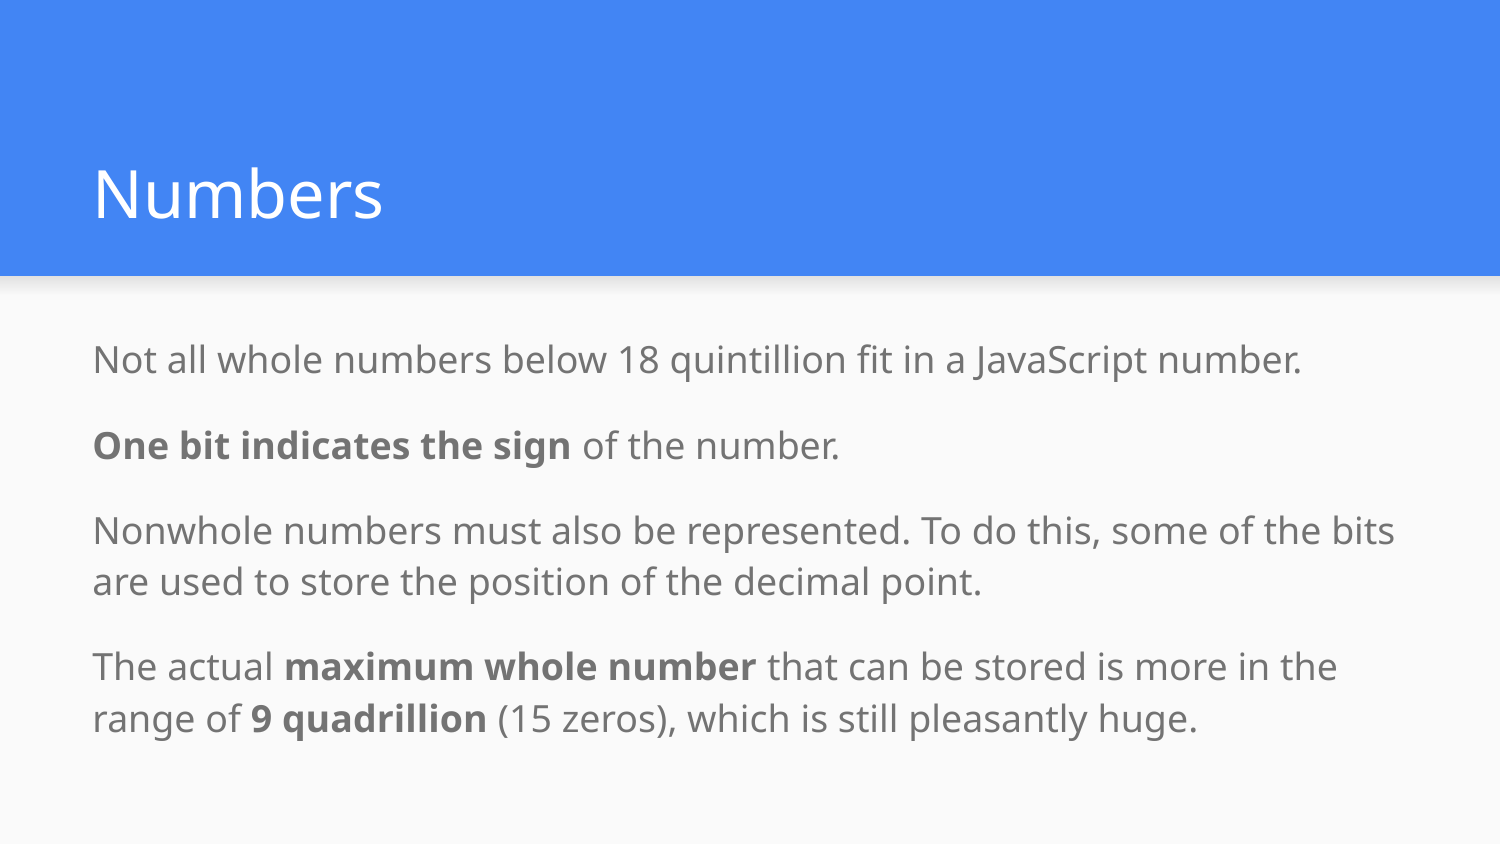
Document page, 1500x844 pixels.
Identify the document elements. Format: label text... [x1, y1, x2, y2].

title Numbers [77, 121, 1427, 248]
list Not all whole numbers below 18 quintillion fit in a JavaScript number. One bit indicates the sign of the number. Nonwhole numbers must also be represented. To do this, some of the bits are used to store the position of the decimal point. The actual maximum whole number that can be stored is more in the range of 9 quadrillion (15 zeros), which is still pleasantly huge. [77, 314, 1427, 760]
